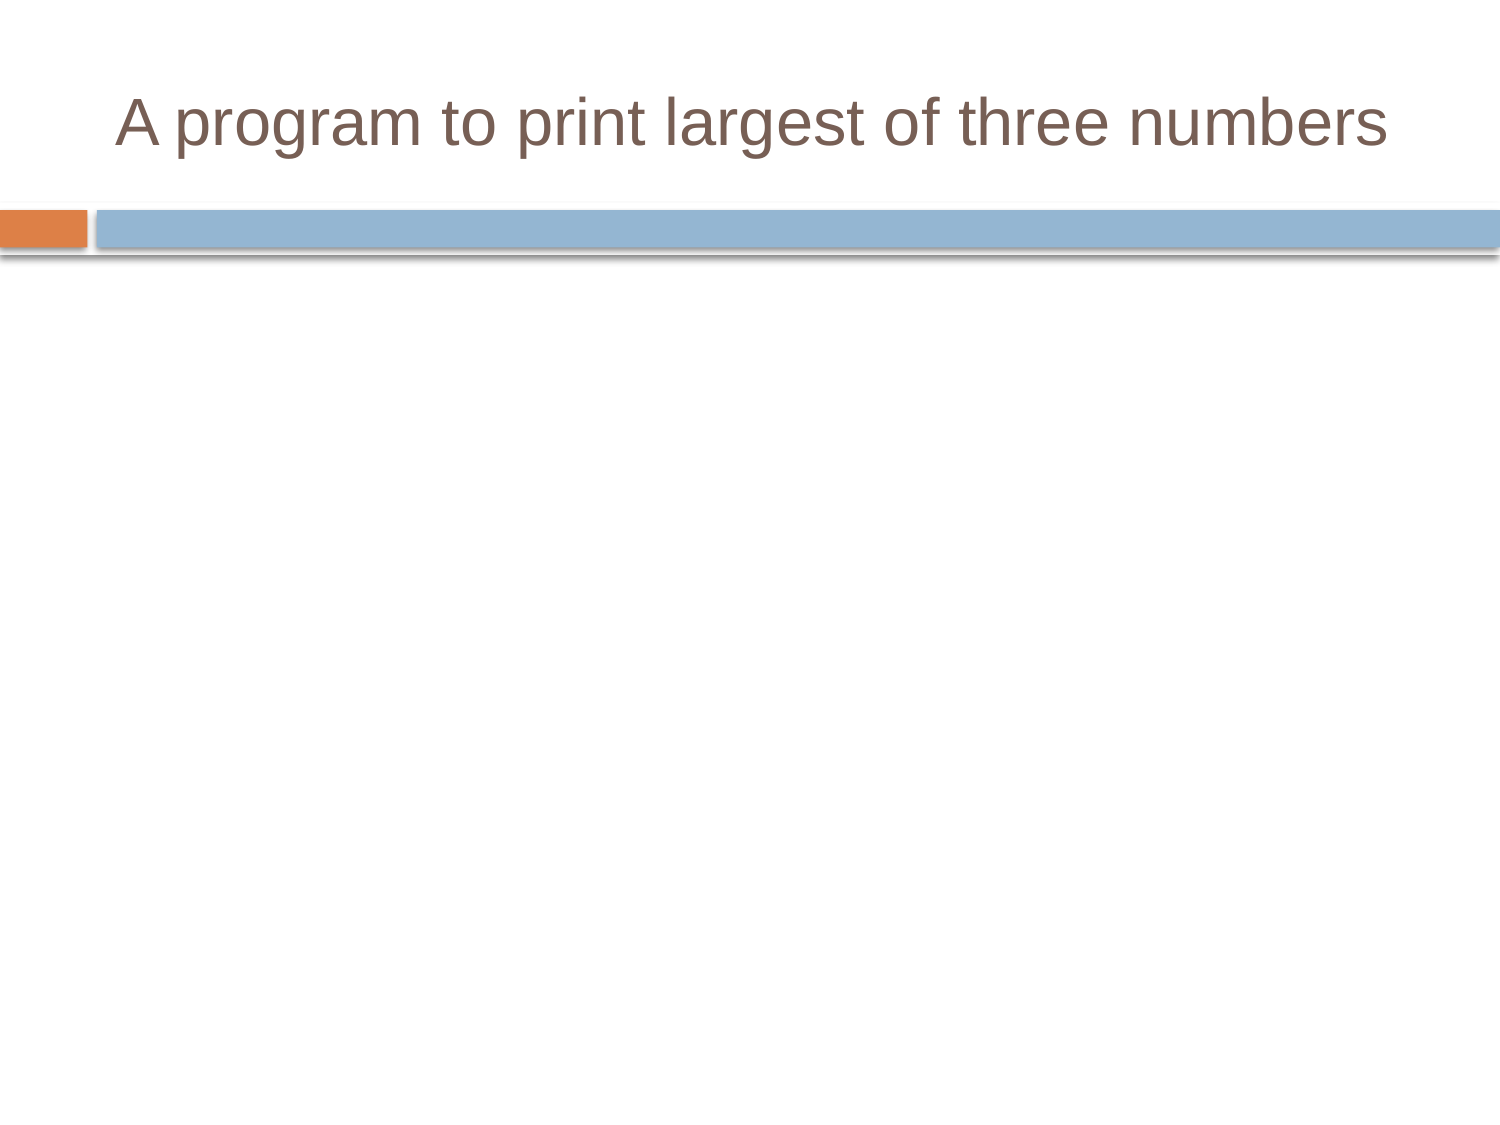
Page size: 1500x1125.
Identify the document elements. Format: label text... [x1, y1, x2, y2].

title A program to print largest of three numbers [100, 37, 1438, 200]
